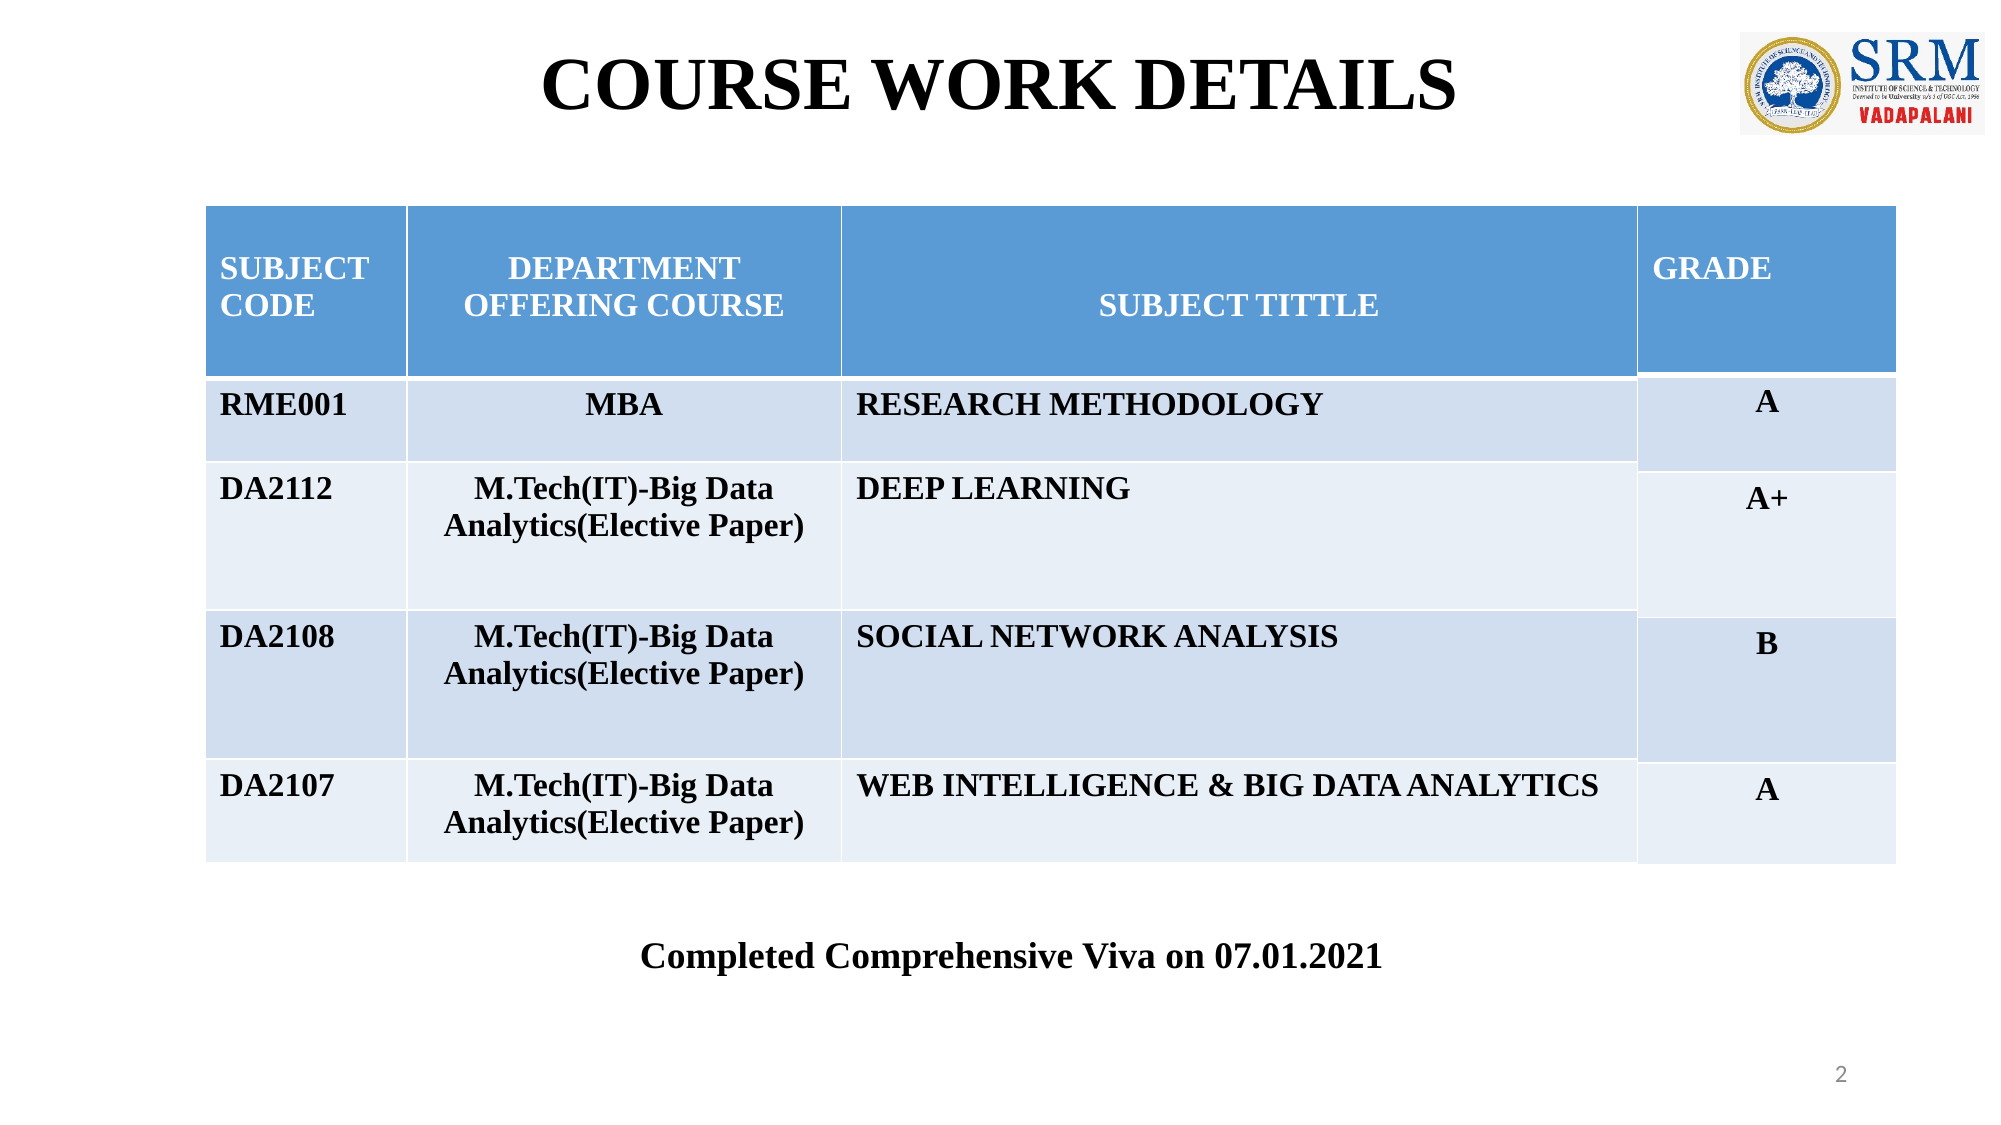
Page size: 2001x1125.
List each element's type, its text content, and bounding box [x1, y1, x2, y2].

table_header SUBJECT TITTLE [842, 206, 1637, 376]
table_cell WEB INTELLIGENCE & BIG DATA ANALYTICS [842, 760, 1637, 862]
table_cell A+ [1638, 473, 1896, 617]
table_cell RME001 [206, 381, 406, 461]
table_cell SOCIAL NETWORK ANALYSIS [842, 611, 1637, 758]
table_header DEPARTMENT OFFERING COURSE [408, 206, 841, 376]
table_header SUBJECT CODE [206, 206, 406, 376]
table_cell M.Tech(IT)-Big Data Analytics(Elective Paper) [408, 760, 841, 862]
table_cell MBA [408, 381, 841, 461]
slide_number 2 [1412, 1042, 1863, 1103]
table_cell A [1638, 764, 1896, 864]
picture [1740, 32, 1985, 135]
table_cell RESEARCH METHODOLOGY [842, 381, 1637, 461]
table_header GRADE [1638, 206, 1896, 372]
table_cell A [1638, 378, 1896, 471]
table_cell DEEP LEARNING [842, 463, 1637, 609]
table_cell DA2112 [206, 463, 406, 609]
text_box Completed Comprehensive Viva on 07.01.2021 [490, 923, 1534, 984]
table_cell B [1638, 618, 1896, 762]
table_cell M.Tech(IT)-Big Data Analytics(Elective Paper) [408, 611, 841, 758]
table_cell DA2108 [206, 611, 406, 758]
title COURSE WORK DETAILS [137, 21, 1863, 150]
table_cell M.Tech(IT)-Big Data Analytics(Elective Paper) [408, 463, 841, 609]
table_cell DA2107 [206, 760, 406, 862]
